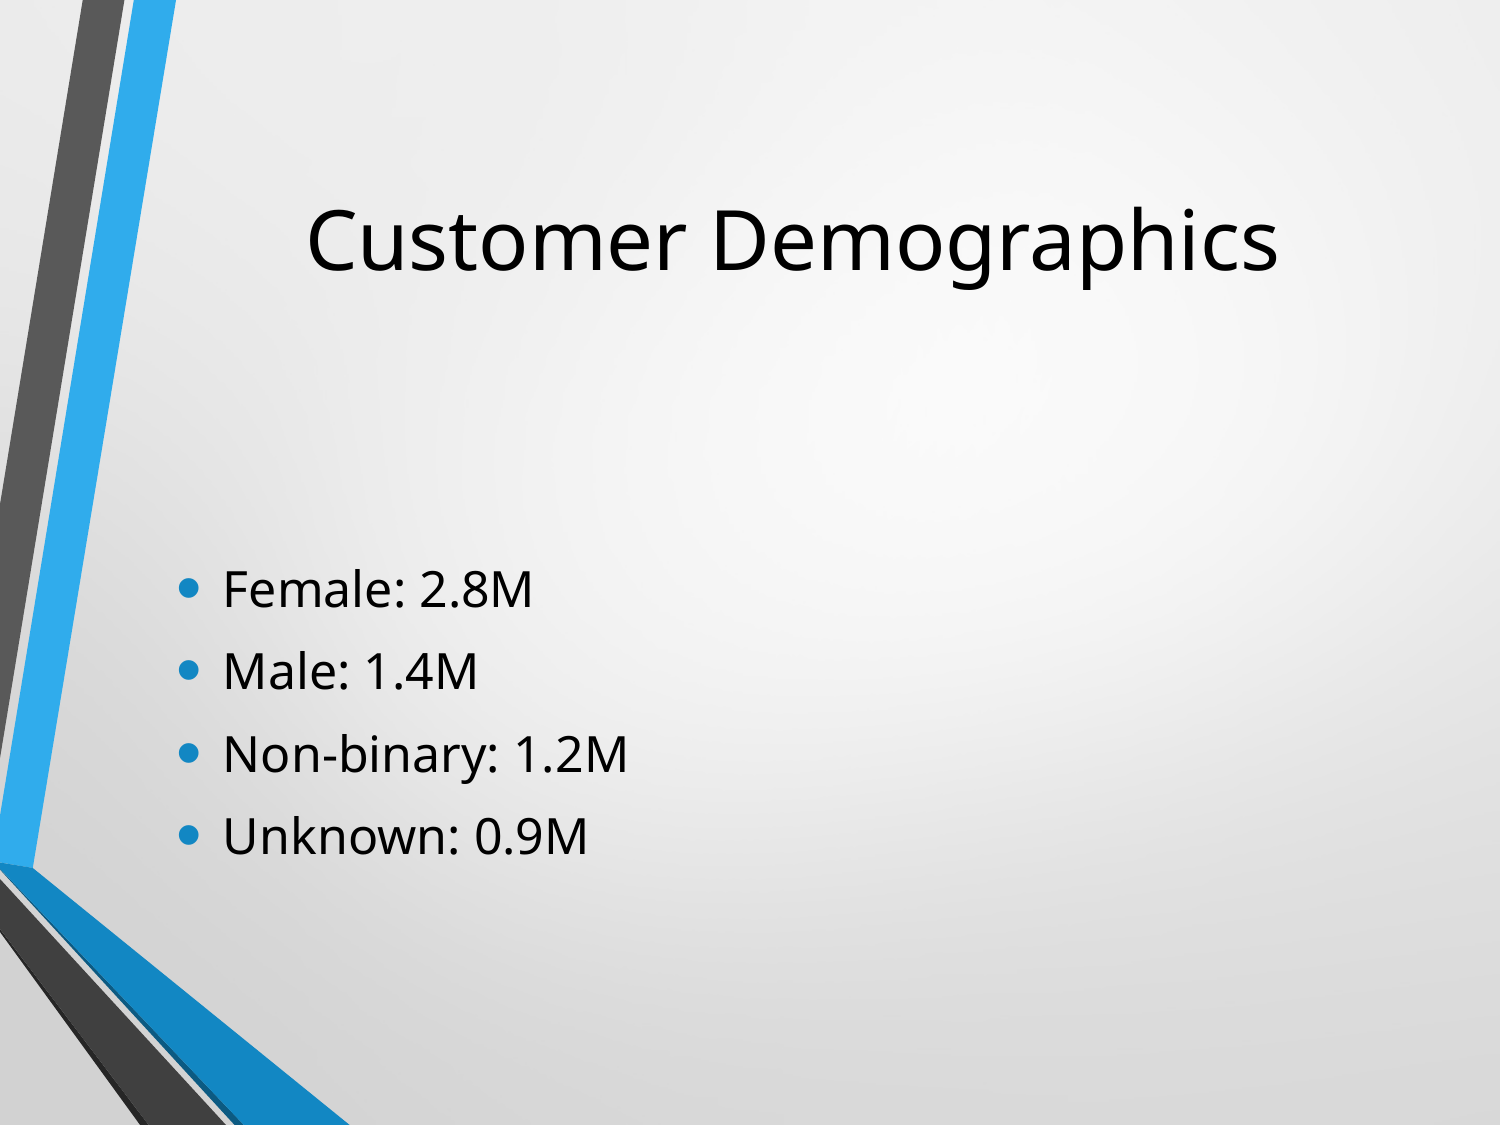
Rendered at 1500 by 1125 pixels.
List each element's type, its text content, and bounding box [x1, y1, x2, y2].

list Female: 2.8M Male: 1.4M Non-binary: 1.2M Unknown: 0.9M [161, 437, 1425, 985]
title Customer Demographics [161, 75, 1425, 400]
